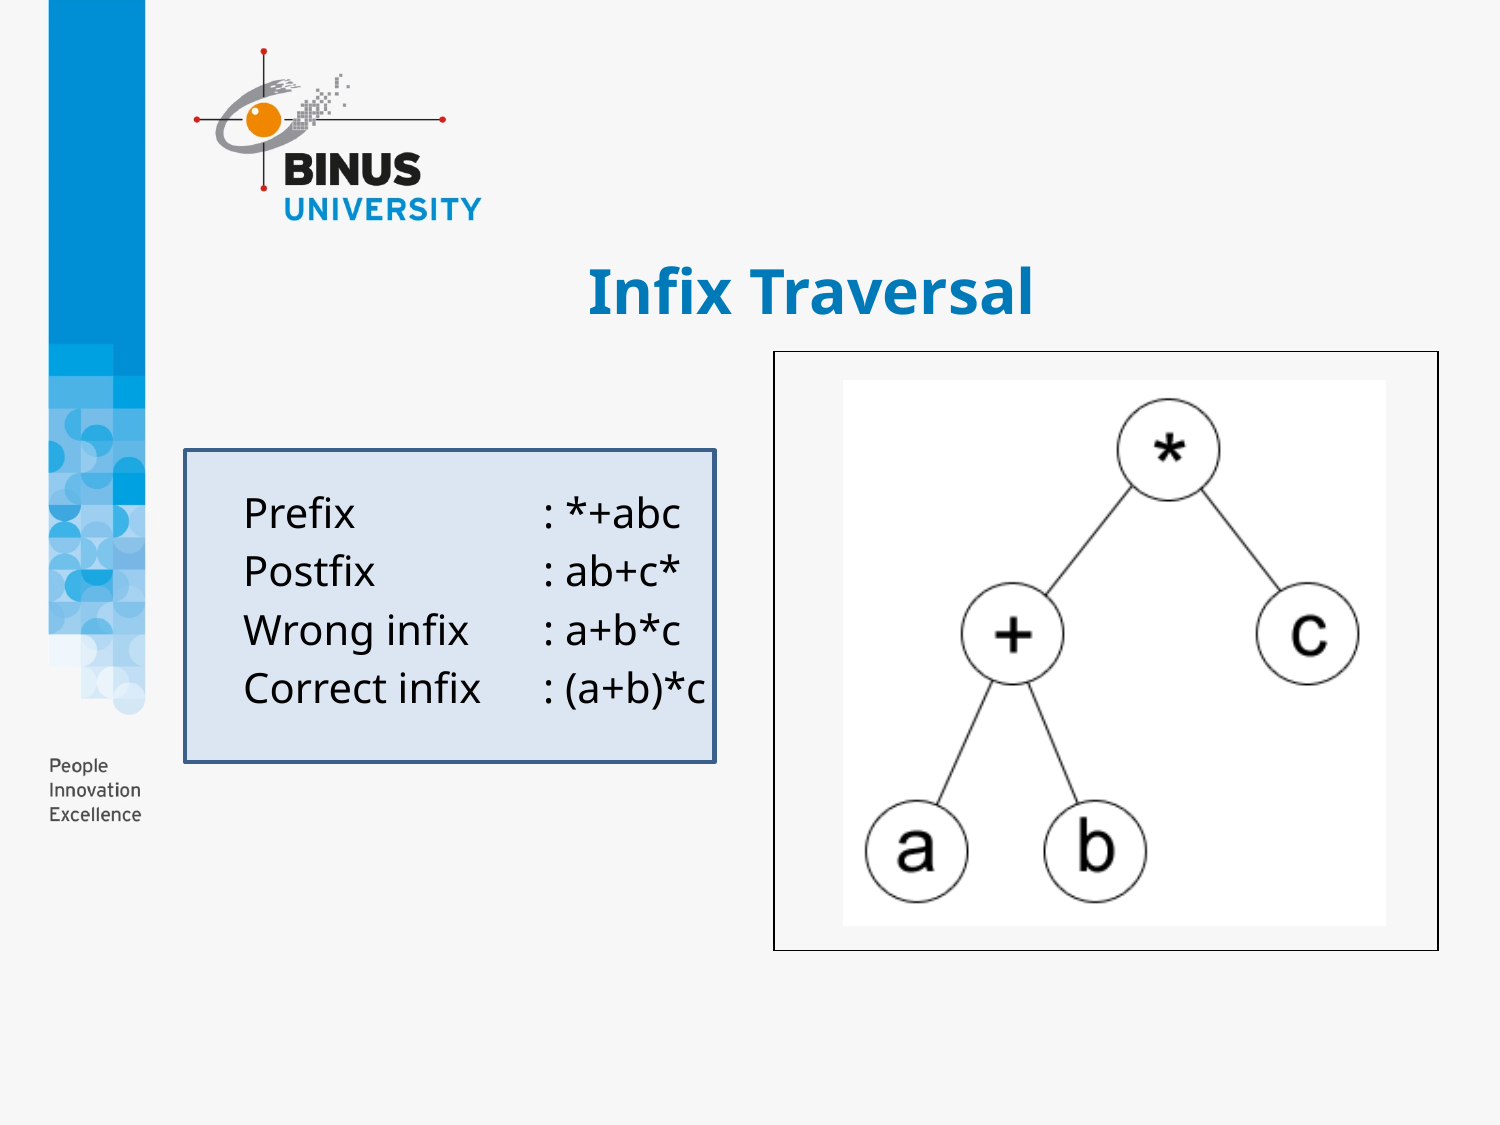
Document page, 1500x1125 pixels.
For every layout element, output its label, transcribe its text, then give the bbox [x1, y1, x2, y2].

picture [774, 351, 1438, 951]
title Infix Traversal [162, 224, 1463, 355]
picture [0, 0, 1500, 846]
list Prefix : *+abc Postfix : ab+c* Wrong infix : a+b*c Correct infix : (a+b)*c [162, 362, 1463, 1000]
